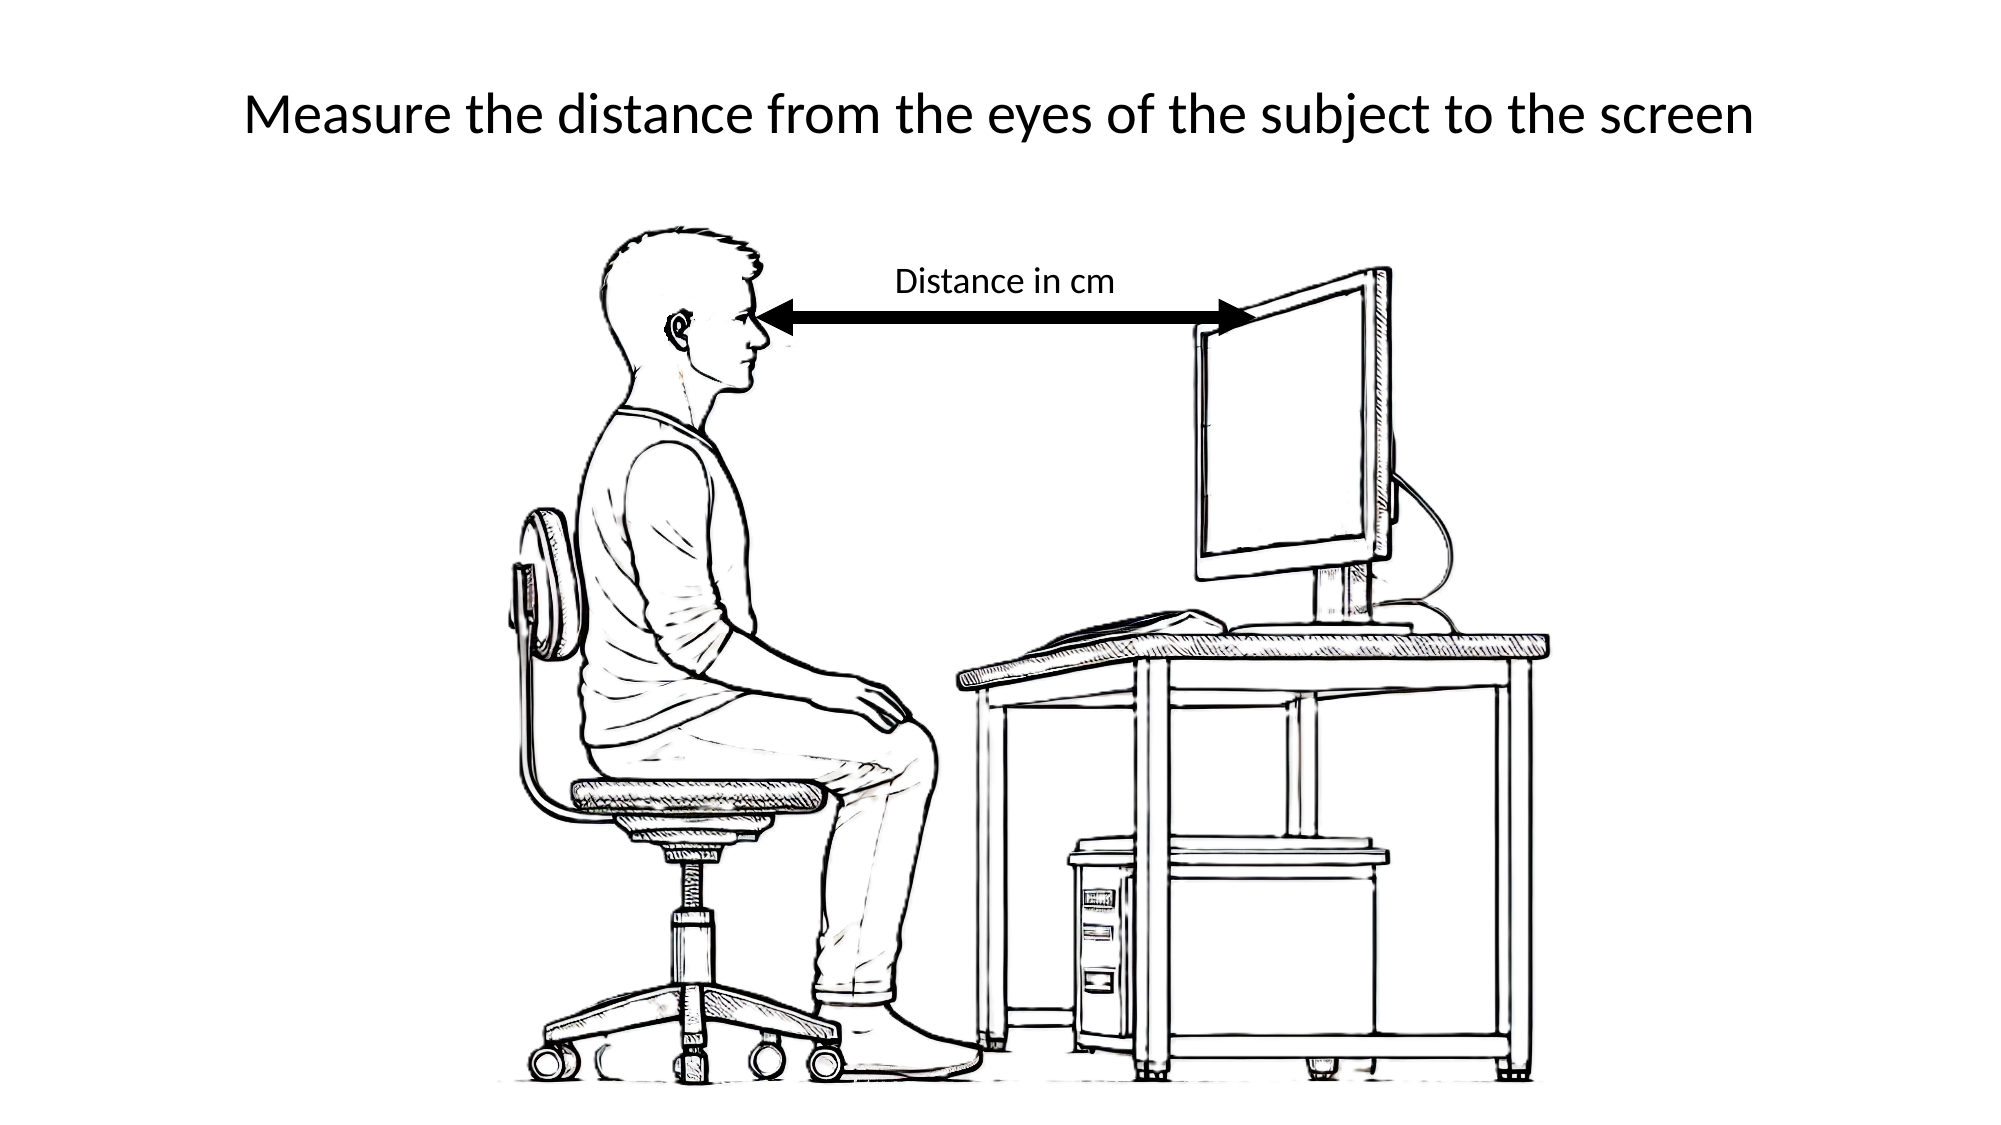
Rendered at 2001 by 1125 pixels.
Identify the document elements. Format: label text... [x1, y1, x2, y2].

picture [433, 170, 1567, 1097]
text_box Measure the distance from the eyes of the subject to the screen [228, 68, 1771, 153]
